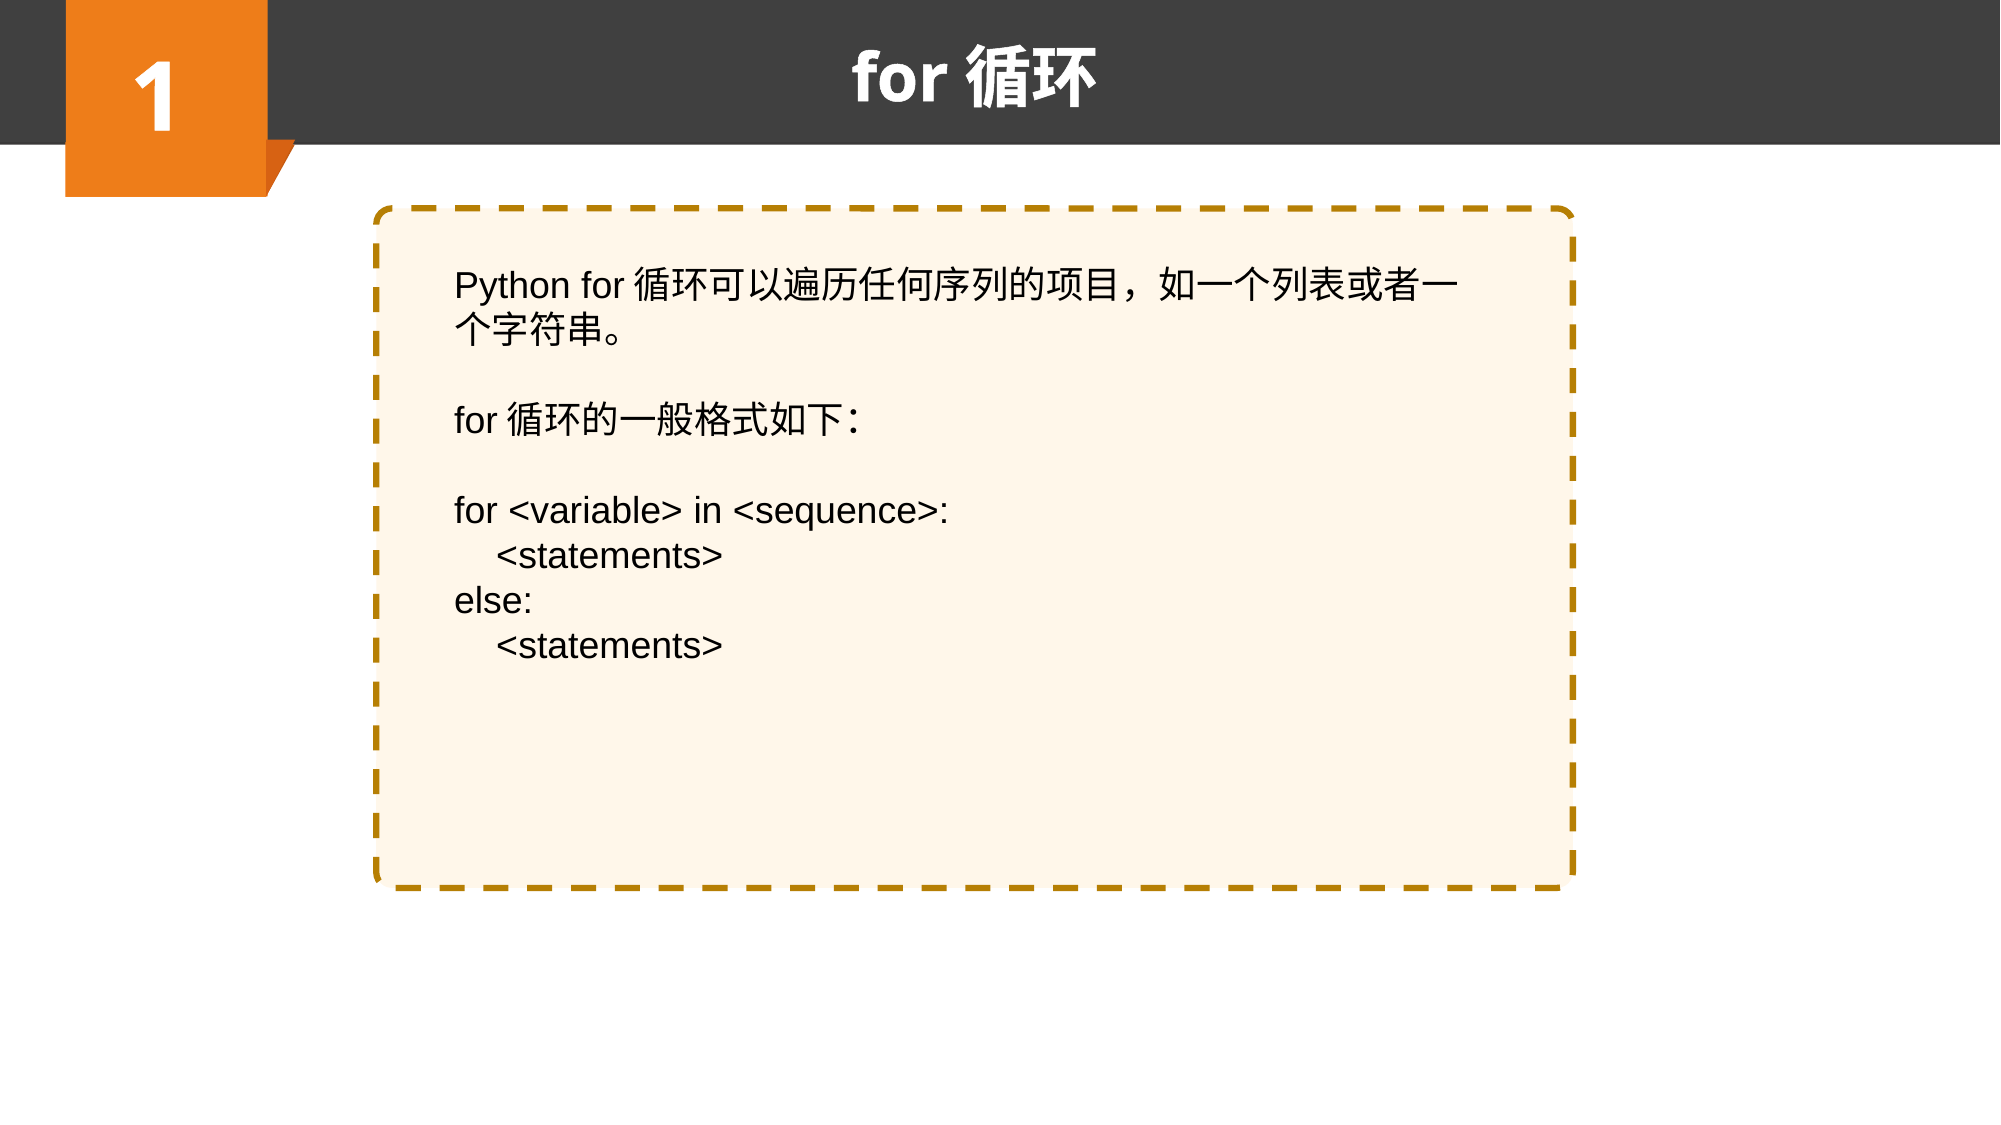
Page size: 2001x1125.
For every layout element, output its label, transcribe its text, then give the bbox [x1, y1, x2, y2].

text_box Python for循环可以遍历任何序列的项目，如一个列表或者一个字符串。 for循环的一般格式如下： for <variable> in <sequence>: <statements> else: <statements> [439, 253, 1510, 674]
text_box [0, 0, 2000, 197]
text_box [375, 207, 1574, 889]
